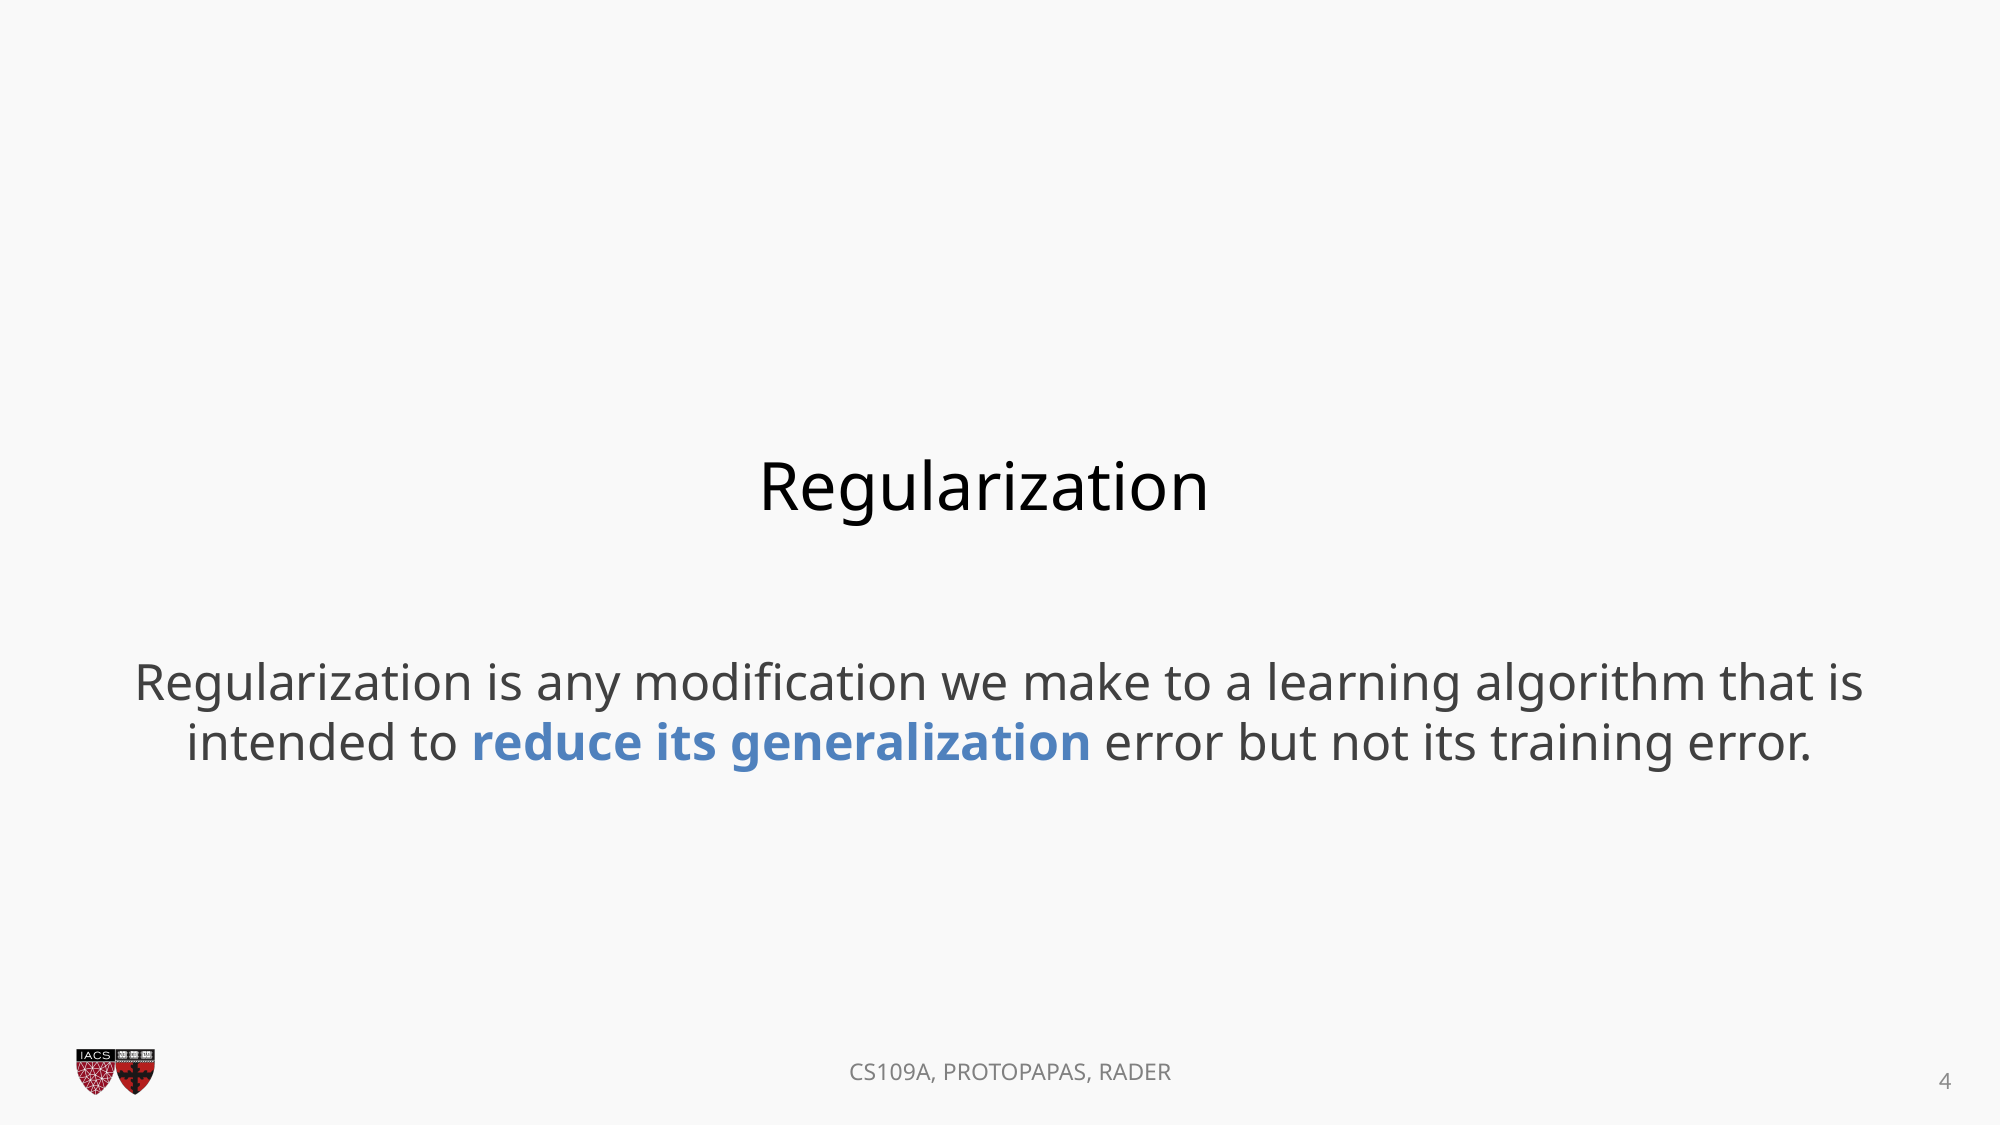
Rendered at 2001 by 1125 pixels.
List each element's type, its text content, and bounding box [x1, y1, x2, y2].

text_box Regularization is any modification we make to a learning algorithm that is intended to reduce its generalization error but not its training error. [114, 643, 1885, 831]
slide_number 4 [1500, 1050, 1967, 1110]
picture [75, 1049, 155, 1095]
title Regularization [84, 436, 1885, 563]
